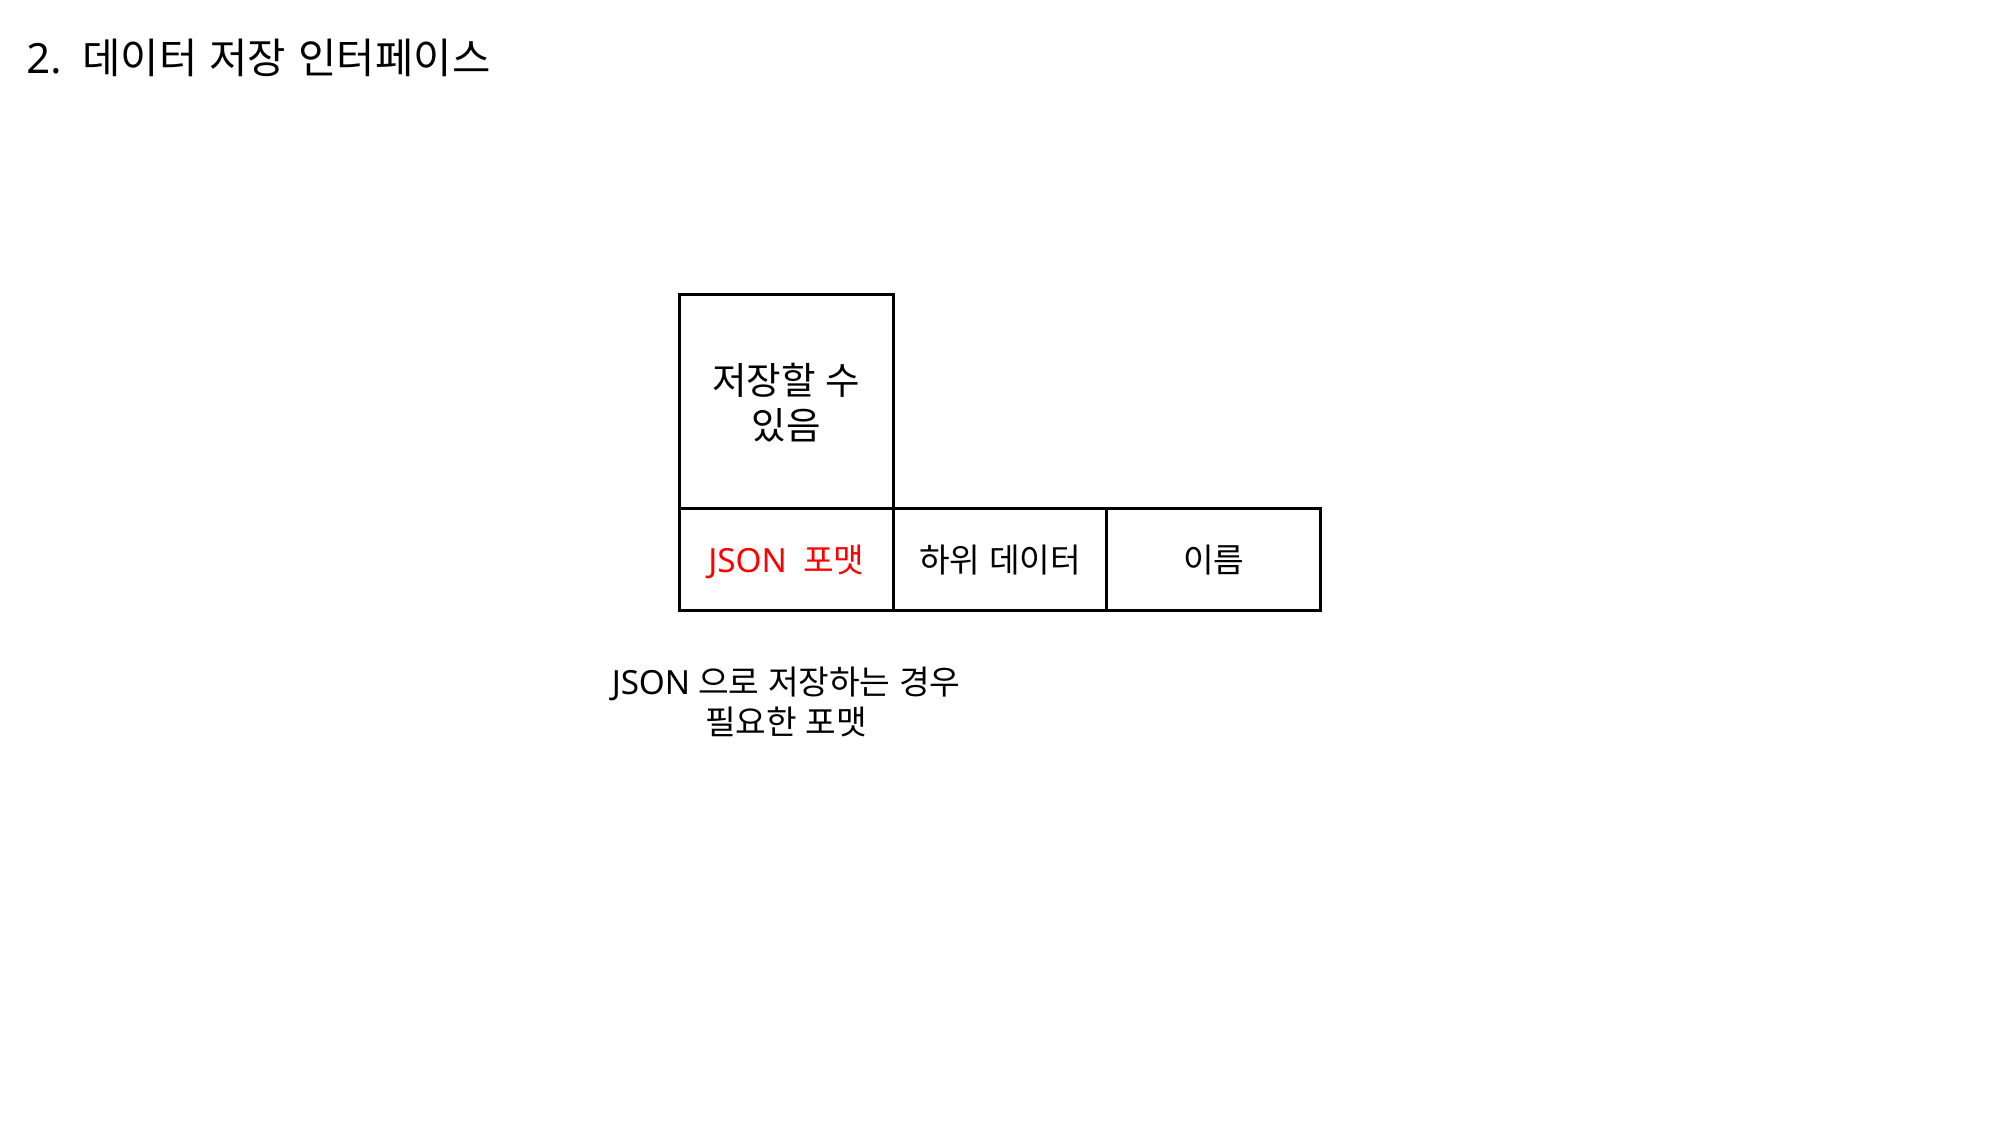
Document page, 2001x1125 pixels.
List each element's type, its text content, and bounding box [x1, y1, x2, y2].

text_box 하위 데이터 [895, 507, 1105, 612]
text_box 저장할 수 있음 [678, 293, 895, 507]
text_box JSON 포맷 [678, 507, 895, 612]
text_box 2. 데이터 저장 인터페이스 [11, 24, 506, 90]
text_box 이름 [1105, 507, 1322, 612]
text_box JSON으로 저장하는 경우 필요한 포맷 [597, 653, 976, 749]
